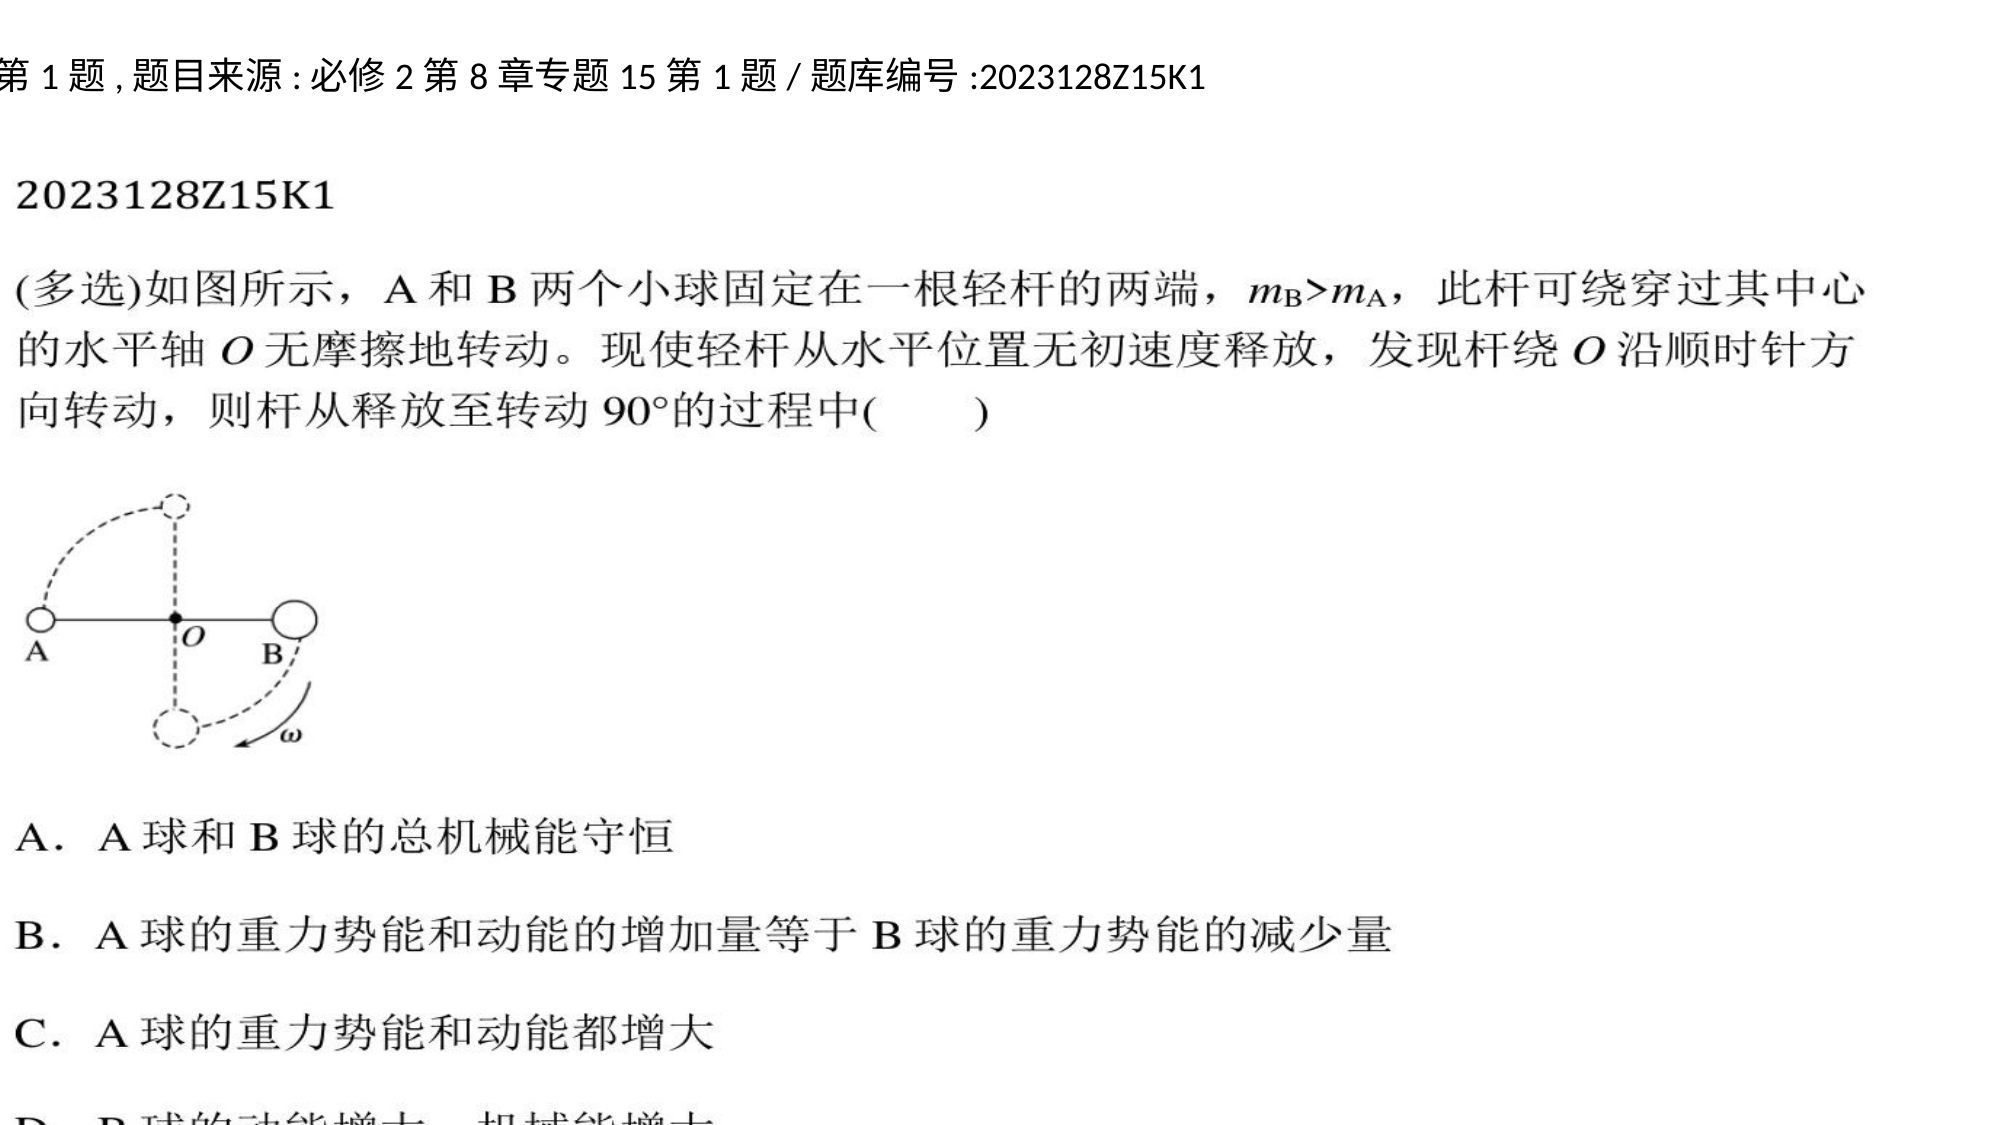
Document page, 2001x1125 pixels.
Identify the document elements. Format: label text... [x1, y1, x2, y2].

text_box 第1题,题目来源:必修2第8章专题15第1题/题库编号:2023128Z15K1 [0, 0, 1221, 105]
picture [0, 149, 1949, 1125]
